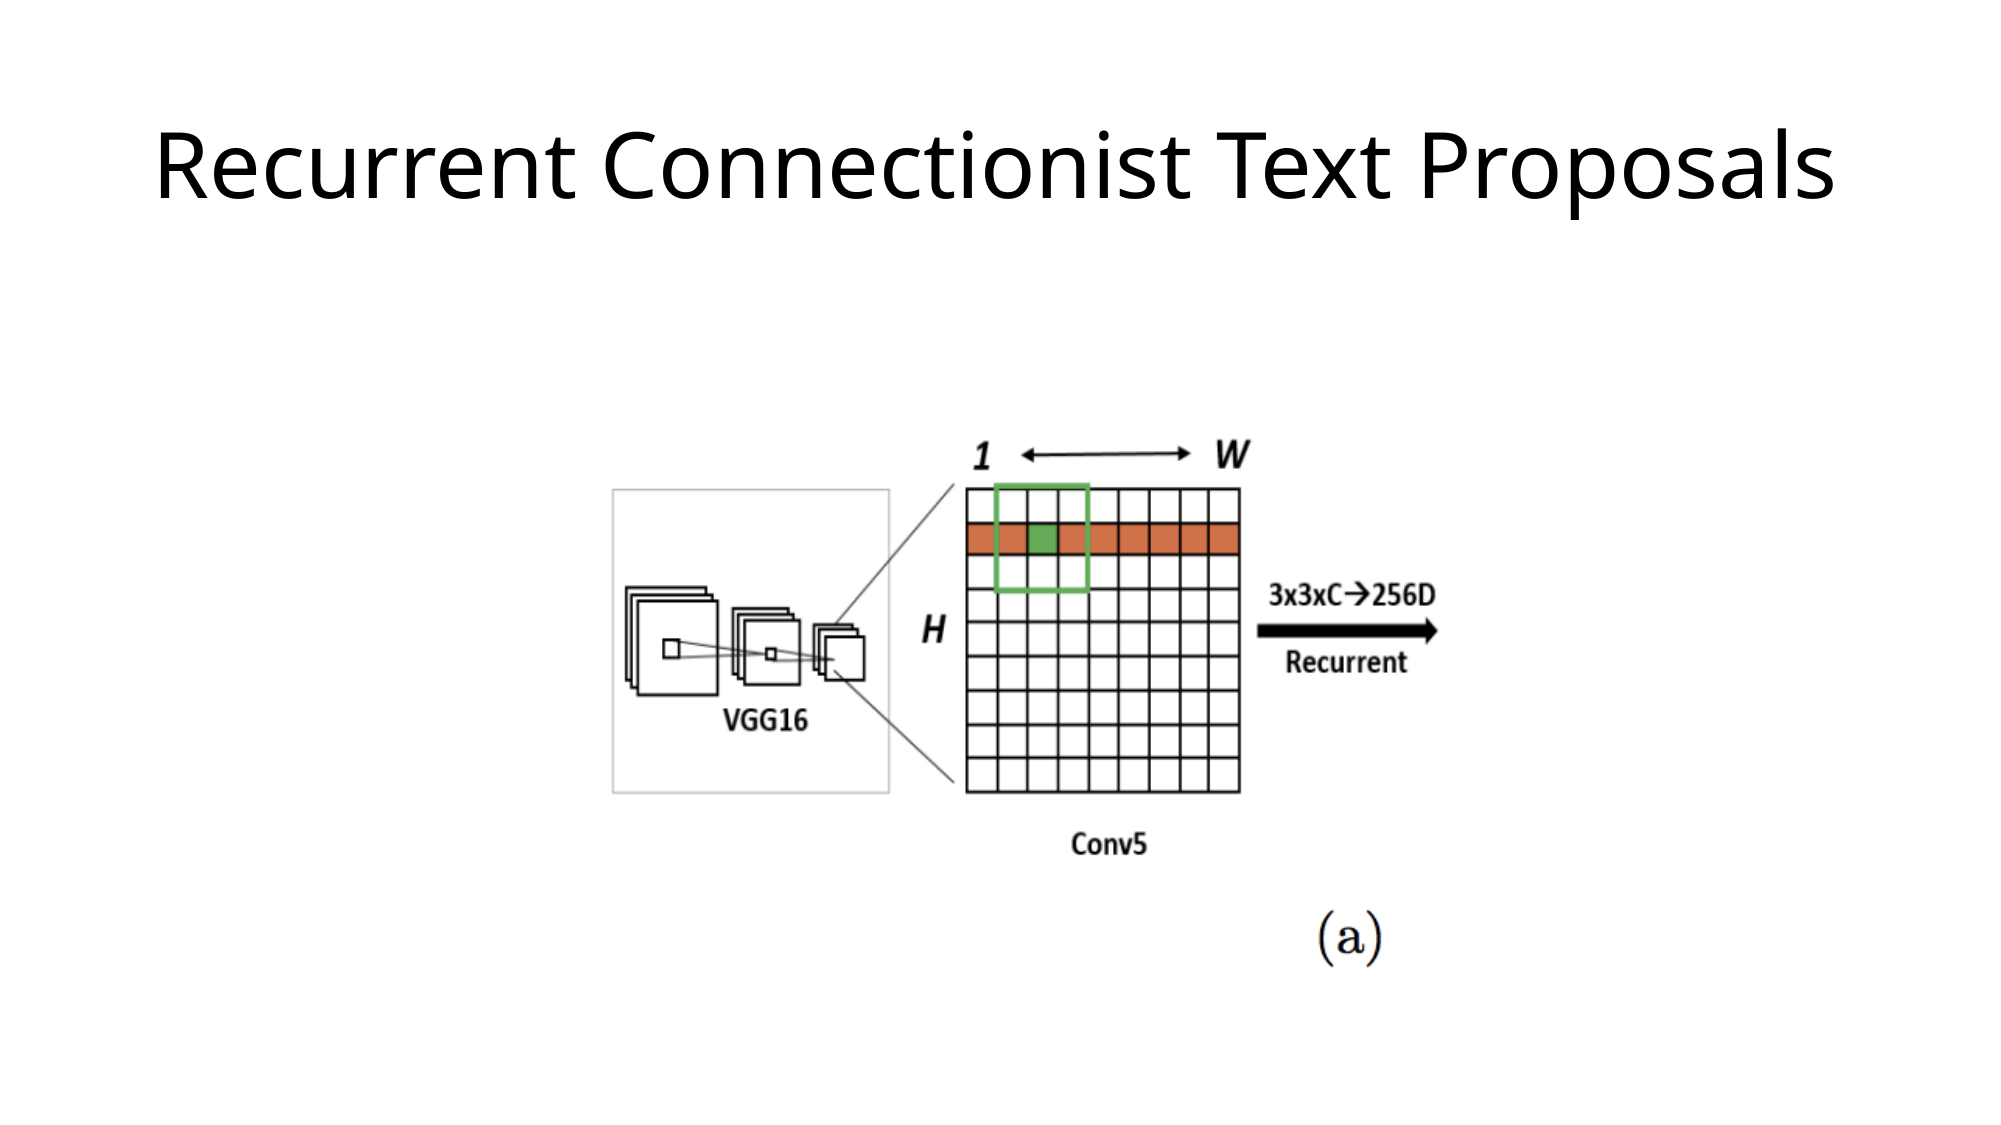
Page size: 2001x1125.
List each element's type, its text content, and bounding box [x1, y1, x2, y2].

title Recurrent Connectionist Text Proposals [137, 59, 1863, 278]
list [549, 299, 1451, 1014]
